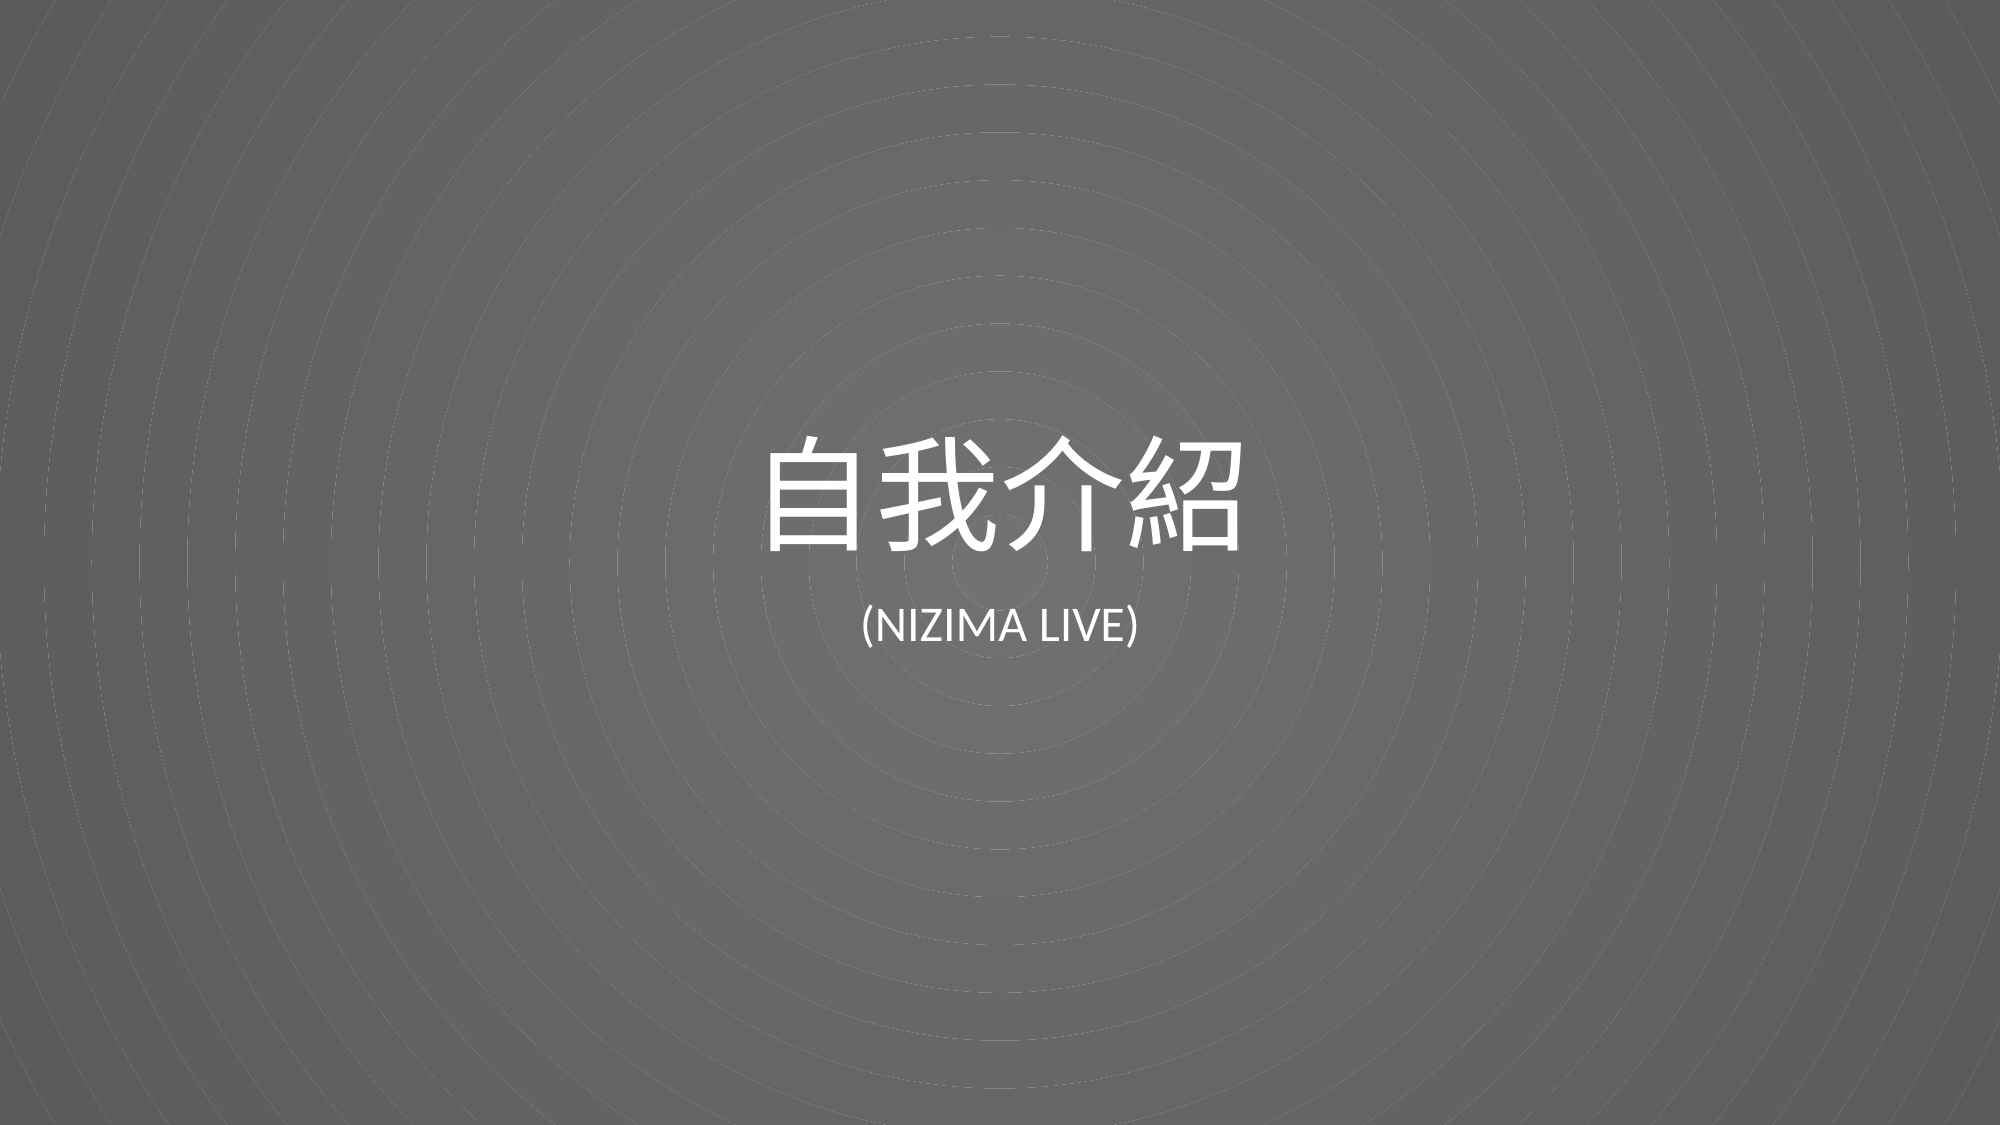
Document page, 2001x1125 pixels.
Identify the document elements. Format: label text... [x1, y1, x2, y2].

title 自我介紹 [249, 420, 1750, 576]
subtitle (NIZIMA LIVE) [249, 590, 1750, 665]
